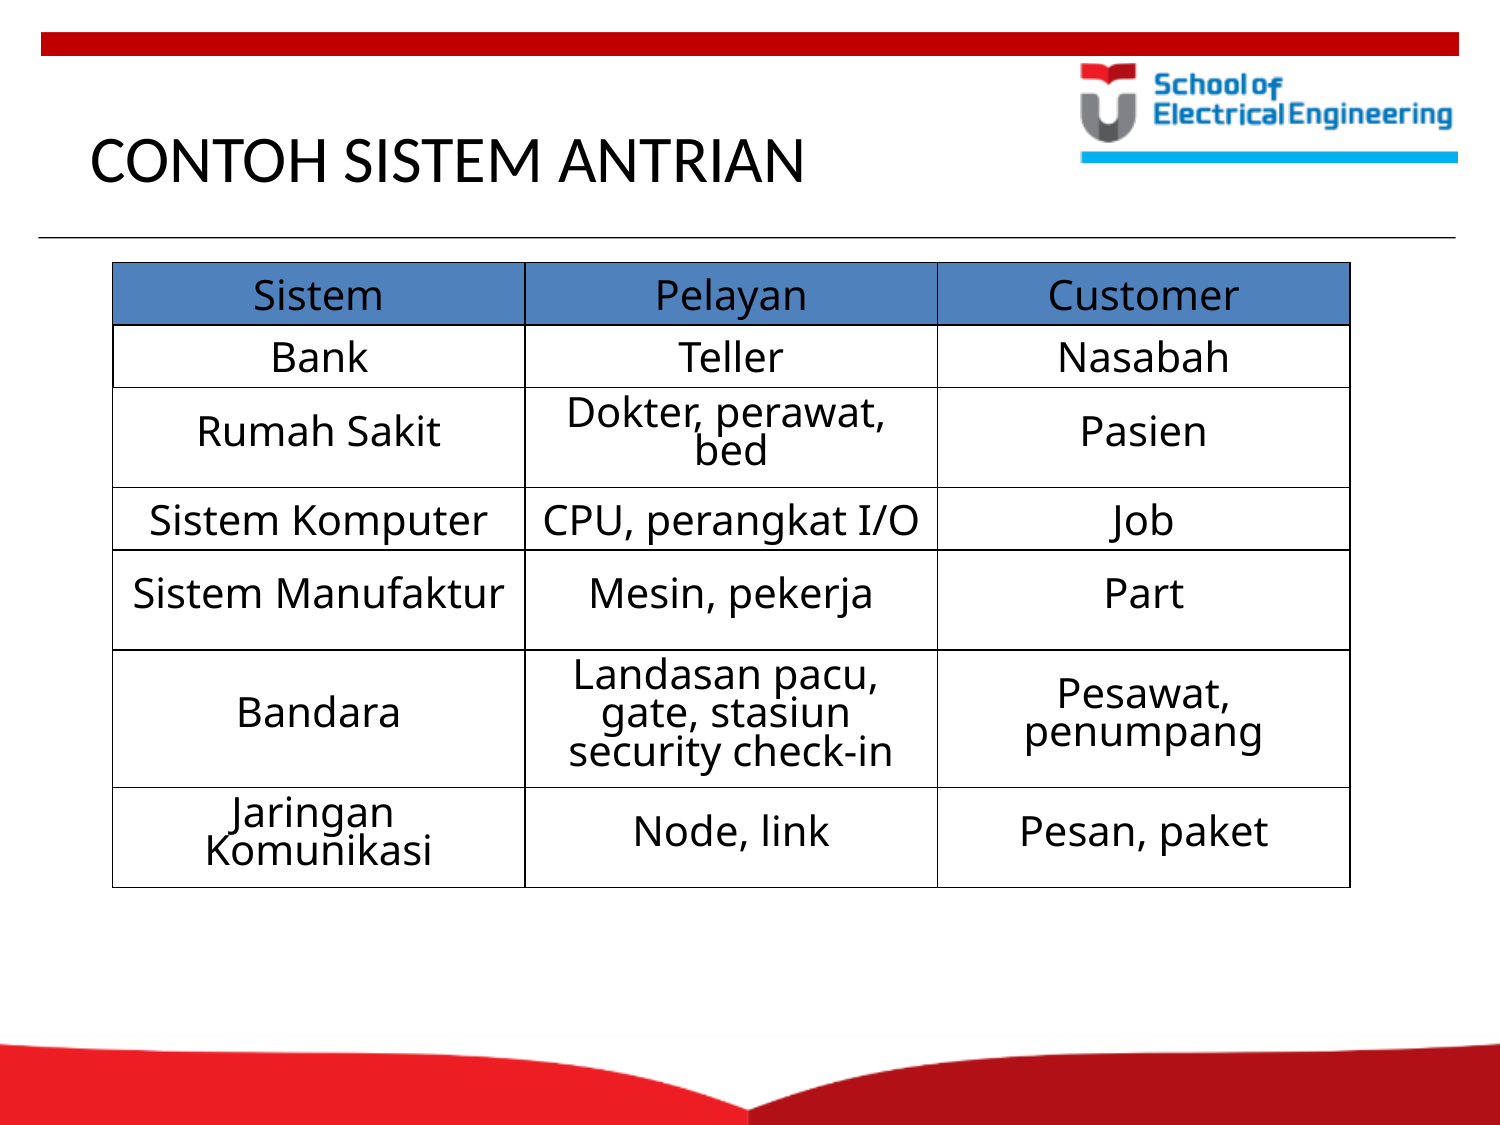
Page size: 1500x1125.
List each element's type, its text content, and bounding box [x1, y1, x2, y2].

text_box Bandara [112, 649, 525, 787]
text_box Pesan, paket [937, 787, 1350, 888]
text_box Rumah Sakit [112, 387, 525, 487]
text_box Pasien [937, 387, 1350, 487]
text_box Landasan pacu, gate, stasiun security check-in [525, 649, 937, 787]
text_box Nasabah [937, 324, 1350, 387]
text_box Sistem Komputer [112, 487, 525, 549]
text_box Bank [113, 324, 525, 387]
title CONTOH SISTEM ANTRIAN [75, 78, 1074, 233]
text_box Node, link [525, 787, 937, 888]
text_box Pelayan [525, 262, 937, 324]
picture [1073, 63, 1458, 163]
text_box Job [937, 487, 1350, 549]
text_box Dokter, perawat, bed [525, 387, 937, 487]
text_box Sistem Manufaktur [112, 549, 525, 649]
text_box Part [937, 549, 1350, 649]
text_box Customer [937, 262, 1350, 324]
text_box Teller [525, 324, 937, 387]
text_box Mesin, pekerja [525, 549, 937, 649]
text_box Sistem [112, 262, 525, 325]
picture [0, 1036, 1500, 1125]
text_box CPU, perangkat I/O [525, 487, 937, 549]
text_box Jaringan Komunikasi [112, 787, 525, 888]
text_box Pesawat, penumpang [937, 649, 1350, 787]
